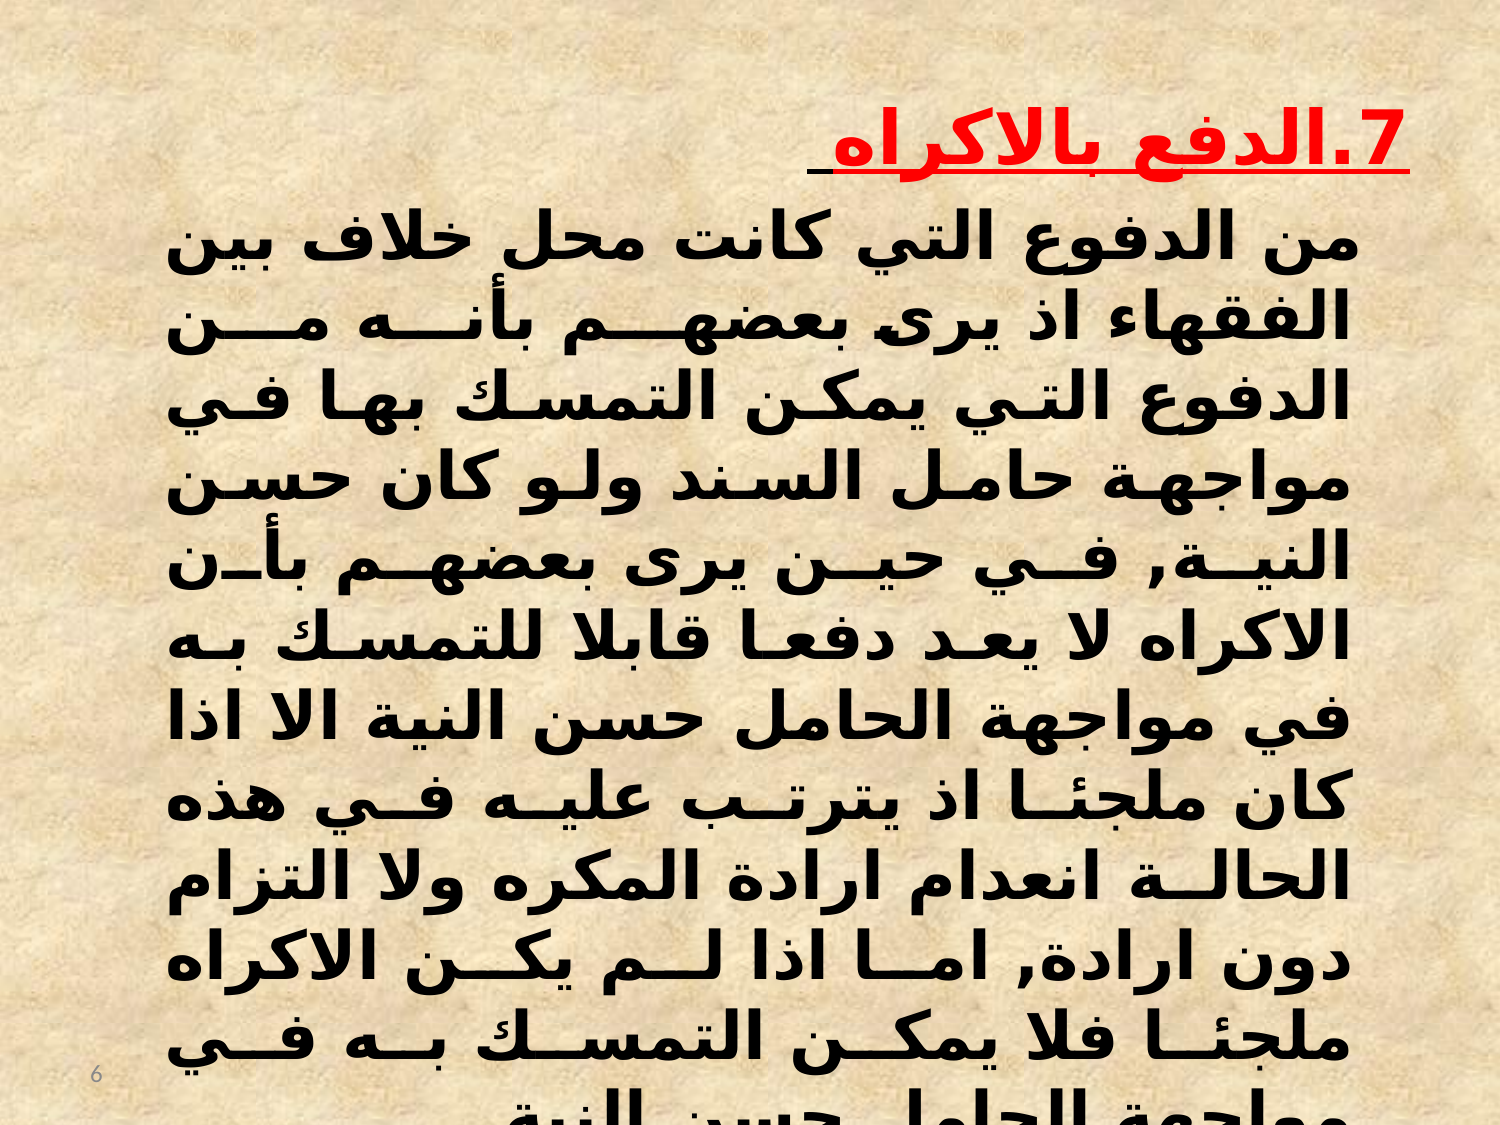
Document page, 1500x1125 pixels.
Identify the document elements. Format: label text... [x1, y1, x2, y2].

picture [0, 0, 1500, 1125]
list 7.الدفع بالاكراه من الدفوع التي كانت محل خلاف بين الفقهاء اذ يرى بعضهم بأنه من الدفوع التي يمكن التمسك بها في مواجهة حامل السند ولو كان حسن النية, في حين يرى بعضهم بأن الاكراه لا يعد دفعا قابلا للتمسك به في مواجهة الحامل حسن النية الا اذا كان ملجئا اذ يترتب عليه في هذه الحالة انعدام ارادة المكره ولا التزام دون ارادة, اما اذا لم يكن الاكراه ملجئا فلا يمكن التمسك به في مواجهة الحامل حسن النية. [149, 81, 1426, 1043]
slide_number 6 [75, 1042, 425, 1103]
